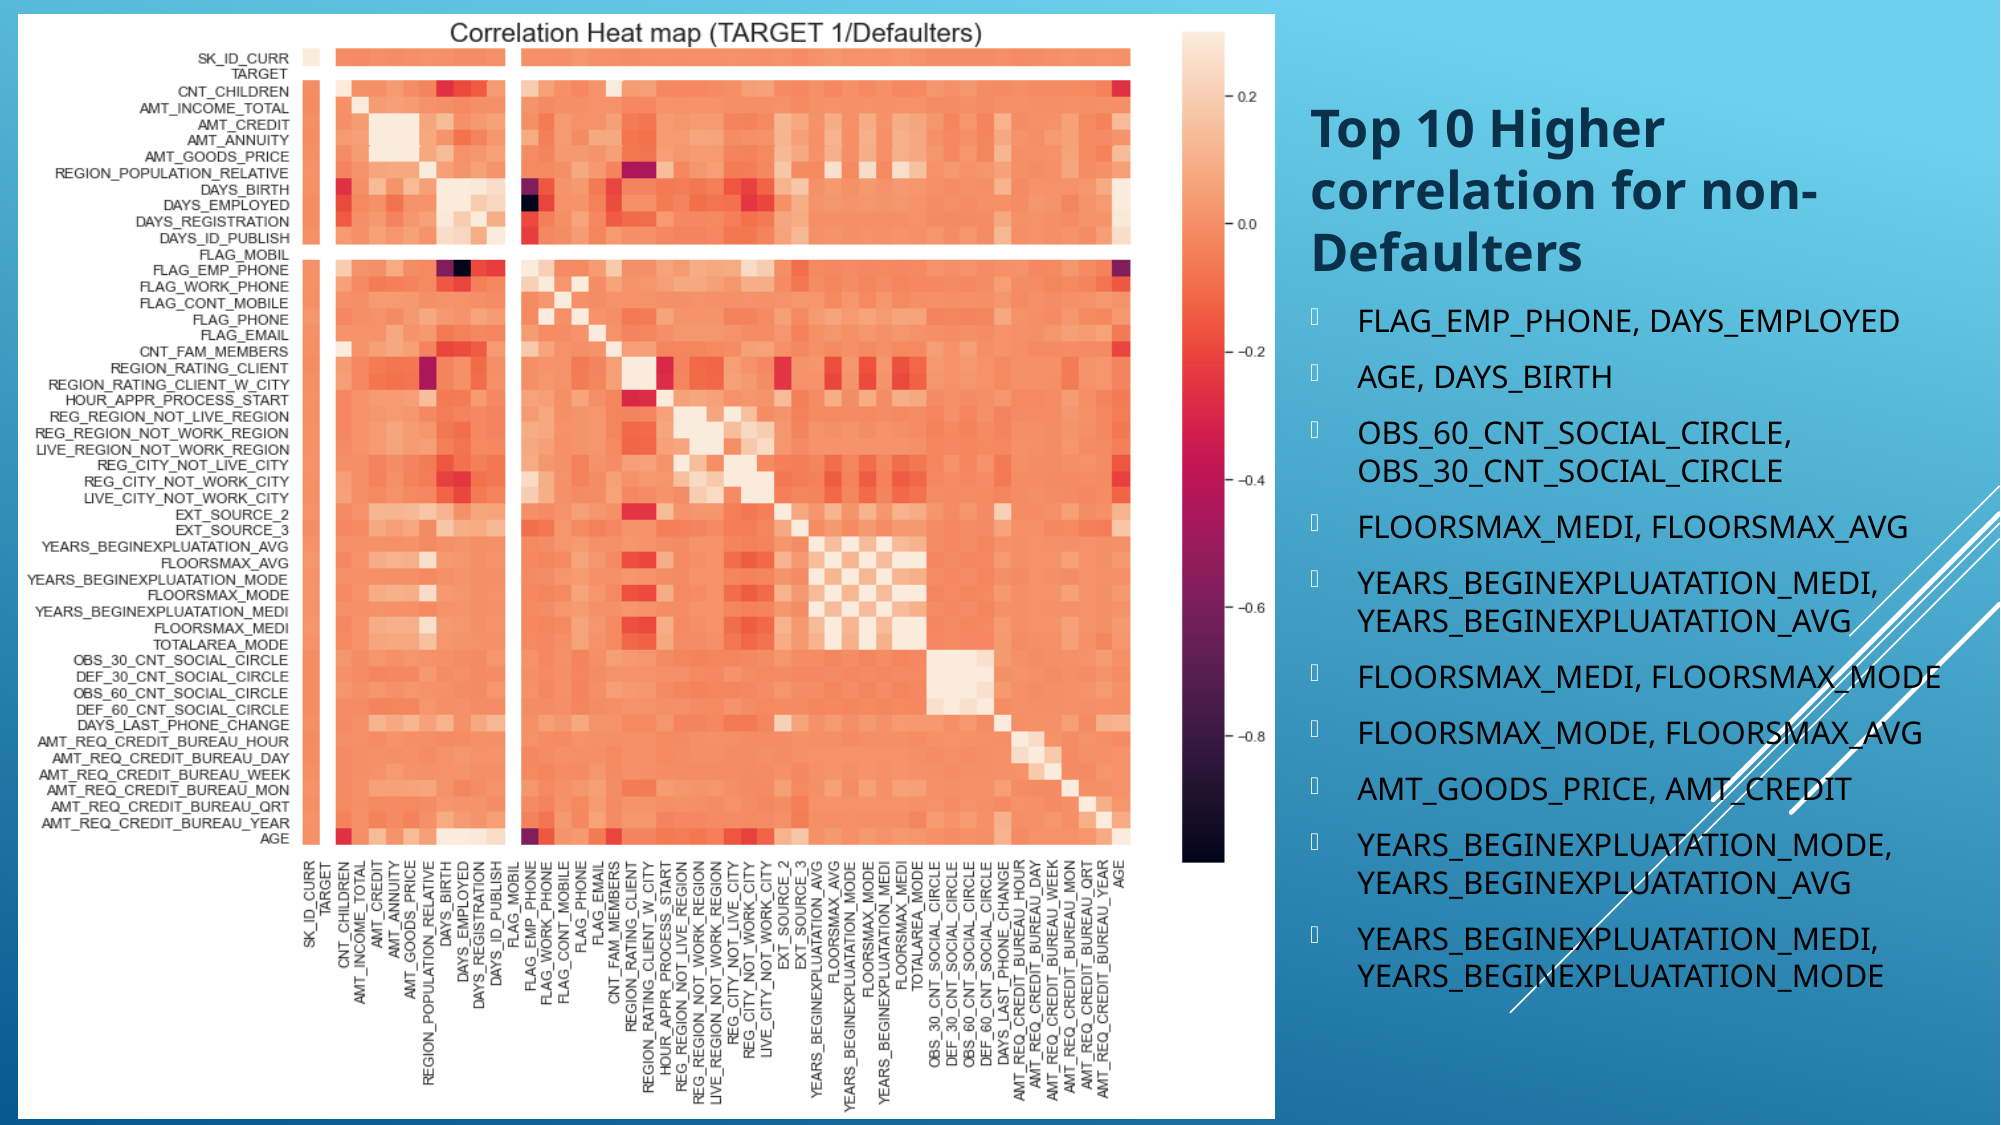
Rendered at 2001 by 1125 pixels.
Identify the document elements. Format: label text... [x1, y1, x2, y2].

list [18, 14, 1276, 1119]
text_box Top 10 Higher correlation for non-Defaulters FLAG_EMP_PHONE, DAYS_EMPLOYED AGE, DAYS_BIRTH OBS_60_CNT_SOCIAL_CIRCLE, OBS_30_CNT_SOCIAL_CIRCLE FLOORSMAX_MEDI, FLOORSMAX_AVG YEARS_BEGINEXPLUATATION_MEDI, YEARS_BEGINEXPLUATATION_AVG FLOORSMAX_MEDI, FLOORSMAX_MODE FLOORSMAX_MODE, FLOORSMAX_AVG AMT_GOODS_PRICE, AMT_CREDIT YEARS_BEGINEXPLUATATION_MODE, YEARS_BEGINEXPLUATATION_AVG YEARS_BEGINEXPLUATATION_MEDI, YEARS_BEGINEXPLUATATION_MODE [1295, 81, 1968, 1008]
